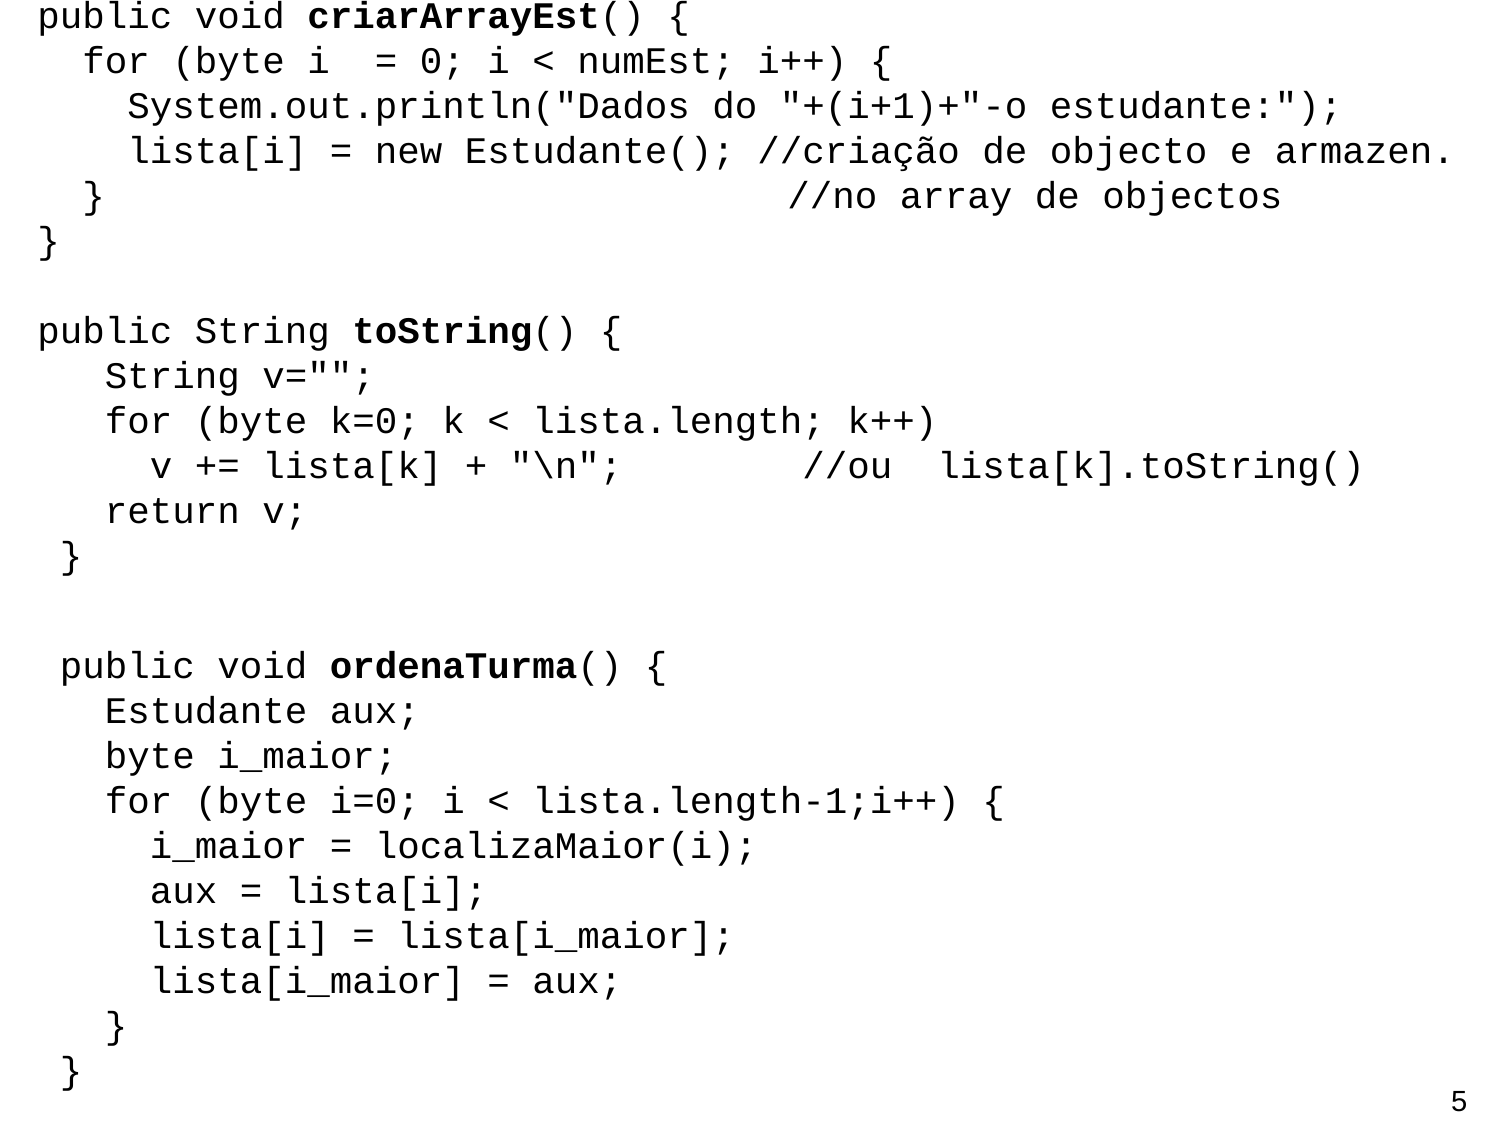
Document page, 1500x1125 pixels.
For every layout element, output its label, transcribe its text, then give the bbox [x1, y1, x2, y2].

slide_number 4 [1132, 1074, 1483, 1125]
text_box public void criarArrayEst() { for (byte i = 0; i < numEst; i++) { System.out.println("Dados do "+(i+1)+"-o estudante:"); lista[i] = new Estudante(); //criação de objecto e armazen. } //no array de objectos } public String toString() { String v=""; for (byte k=0; k < lista.length; k++) v += lista[k] + "\n"; //ou lista[k].toString() return v; } public void ordenaTurma() { Estudante aux; byte i_maior; for (byte i=0; i < lista.length-1;i++) { i_maior = localizaMaior(i); aux = lista[i]; lista[i] = lista[i_maior]; lista[i_maior] = aux; } } [0, 0, 1500, 1125]
